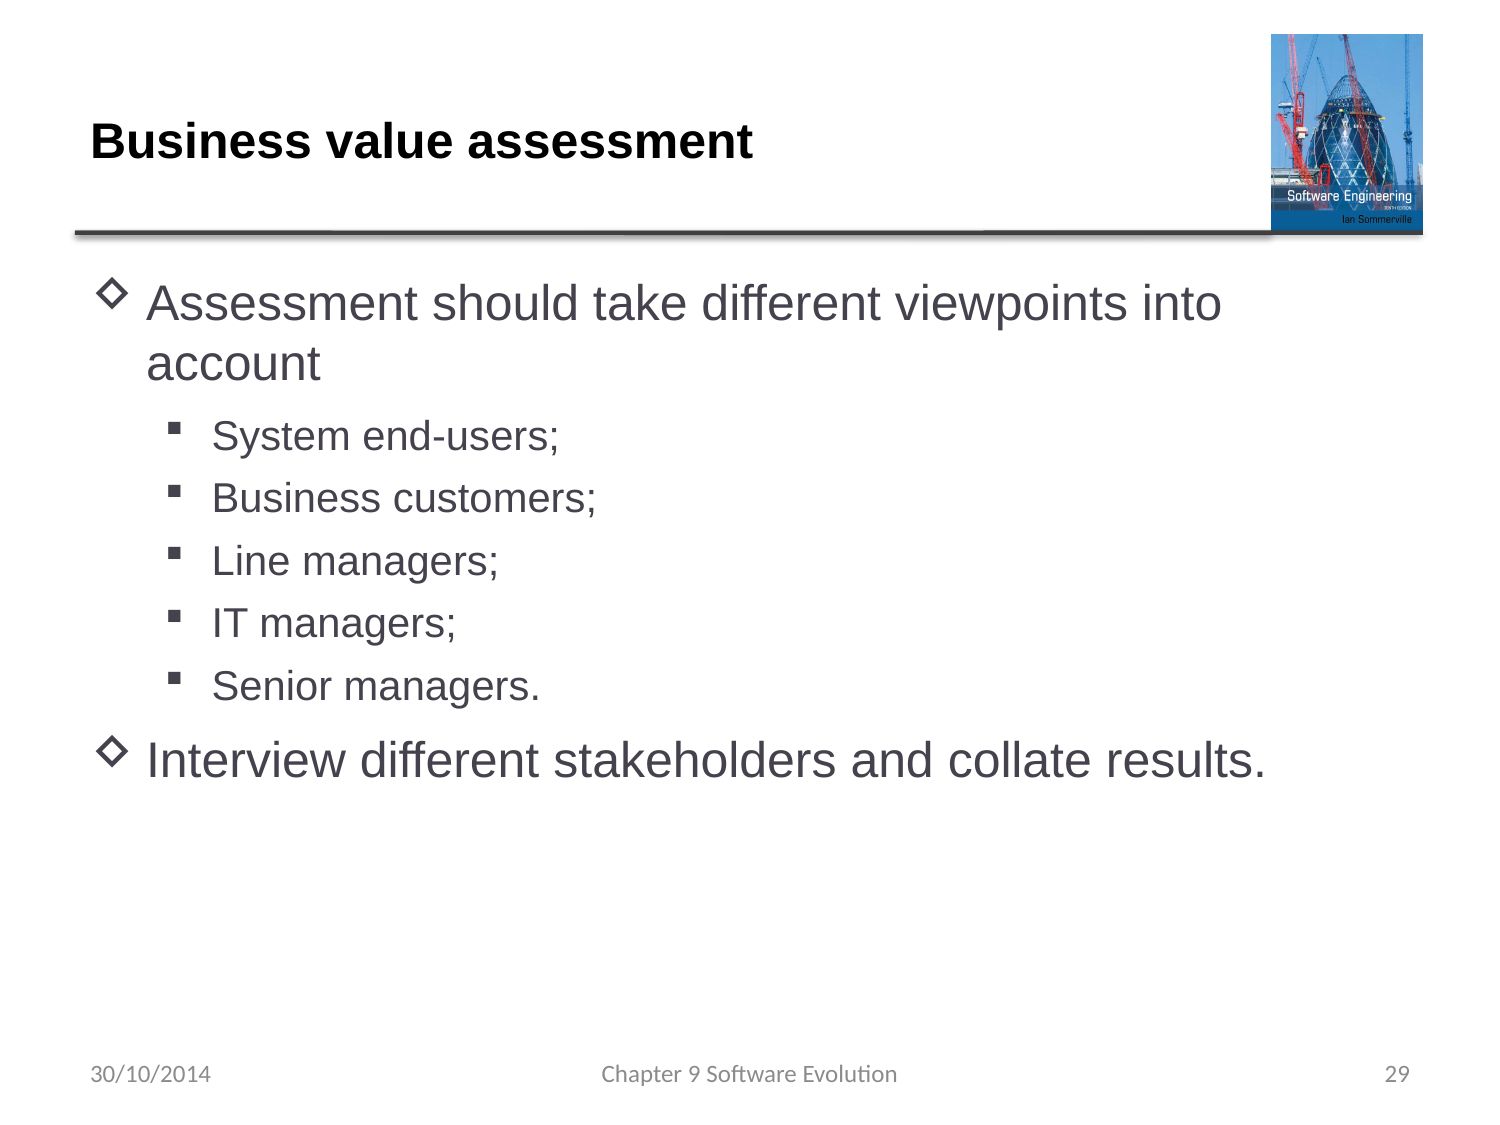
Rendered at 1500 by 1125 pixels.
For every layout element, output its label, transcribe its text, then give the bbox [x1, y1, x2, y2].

picture [1271, 34, 1423, 230]
footer Chapter 9 Software Evolution [512, 1042, 988, 1103]
slide_number 29 [1074, 1042, 1425, 1103]
list Assessment should take different viewpoints into account System end-users; Business customers; Line managers; IT managers; Senior managers. Interview different stakeholders and collate results. [75, 262, 1425, 1005]
title Business value assessment [74, 44, 1272, 233]
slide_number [75, 1042, 425, 1103]
